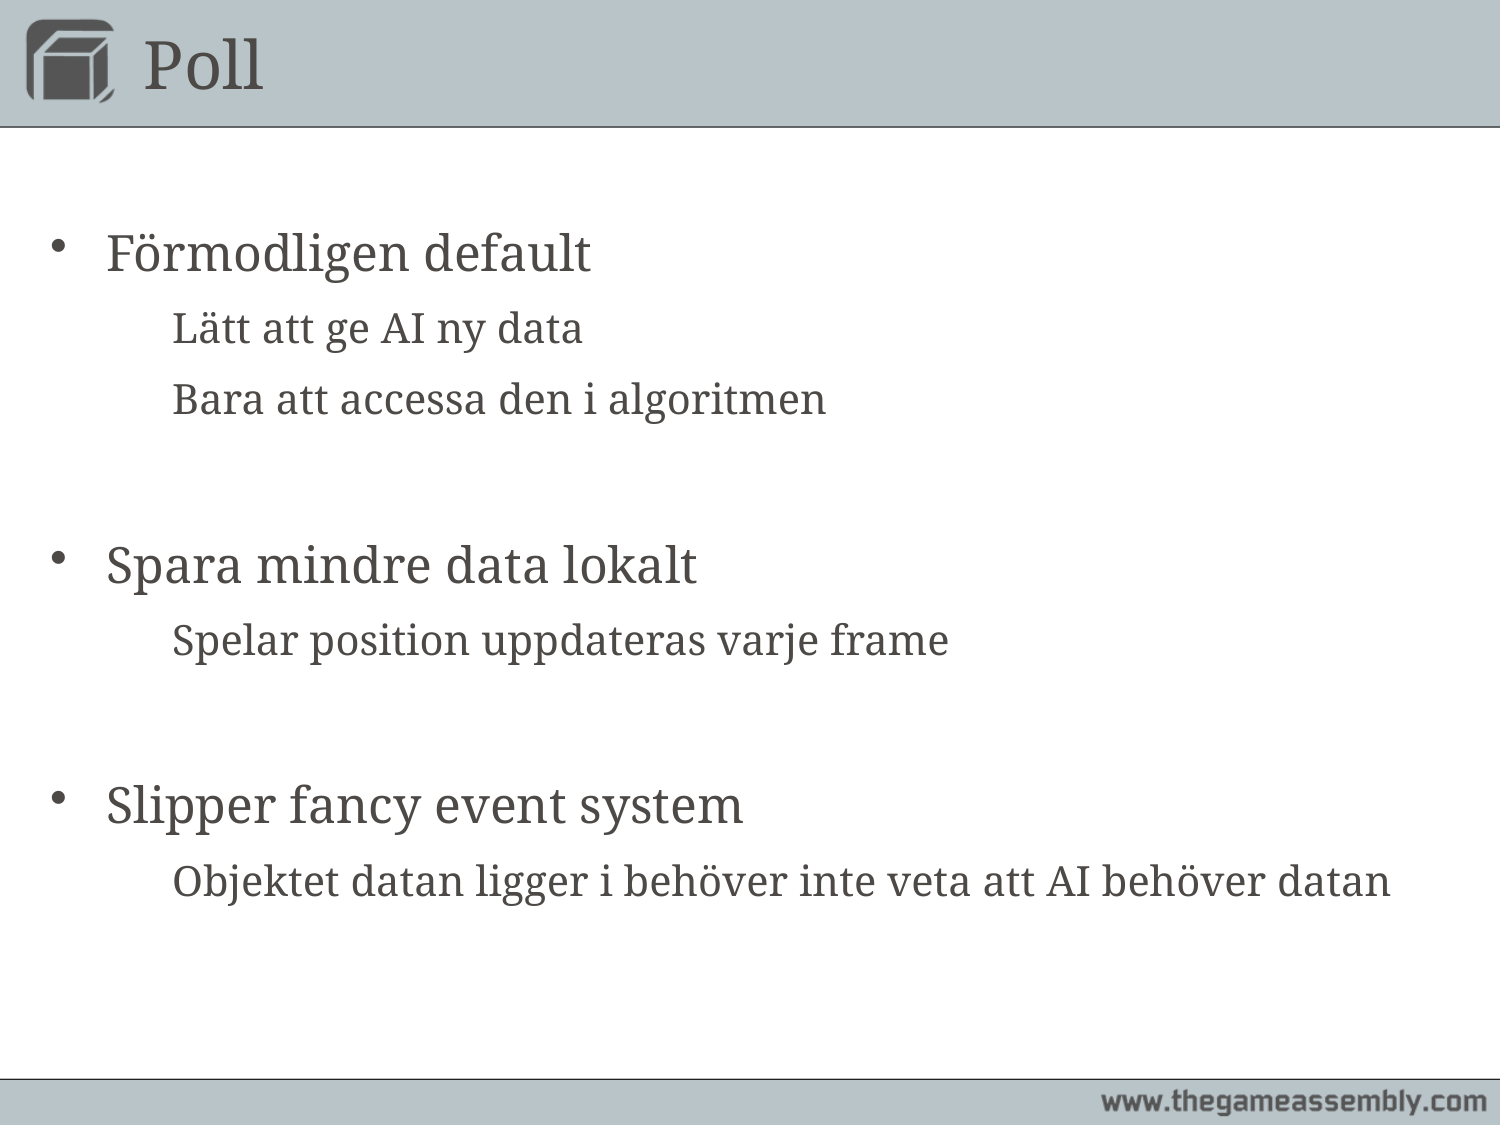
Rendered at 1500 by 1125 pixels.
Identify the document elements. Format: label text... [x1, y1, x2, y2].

picture [0, 0, 1500, 1125]
title Poll [128, 0, 1500, 126]
list Förmodligen default Lätt att ge AI ny data Bara att accessa den i algoritmen Spara mindre data lokalt Spelar position uppdateras varje frame Slipper fancy event system Objektet datan ligger i behöver inte veta att AI behöver datan [35, 128, 1465, 1079]
